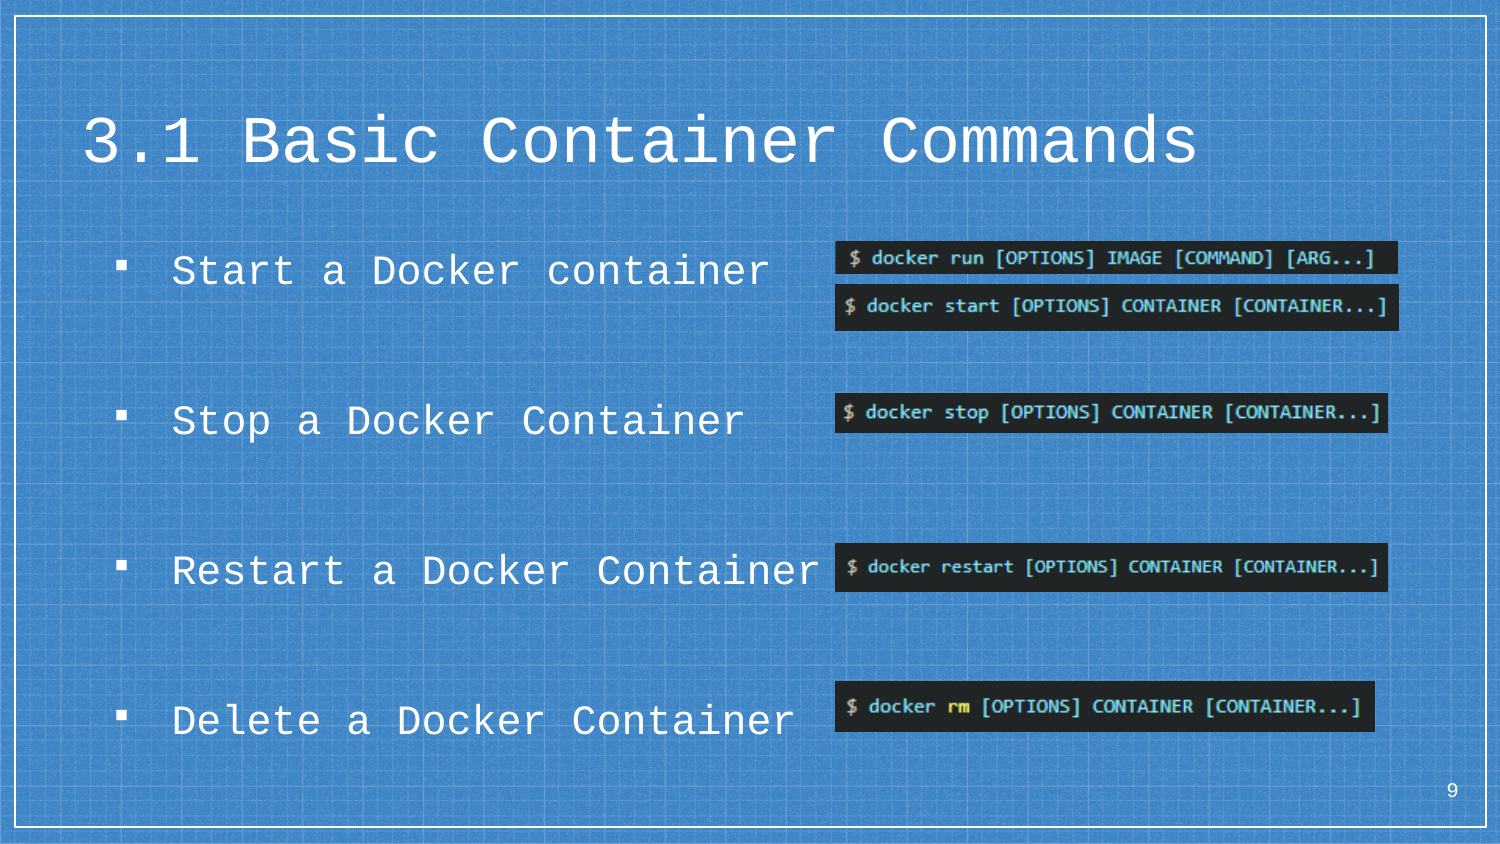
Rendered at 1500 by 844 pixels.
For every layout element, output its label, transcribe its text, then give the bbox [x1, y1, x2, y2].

list Start a Docker container Stop a Docker Container Restart a Docker Container Delete a Docker Container [81, 202, 1485, 717]
slide_number 9 [1398, 761, 1474, 810]
title 3.1 Basic Container Commands [66, 81, 1417, 149]
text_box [832, 243, 1402, 282]
picture [0, 0, 1500, 844]
